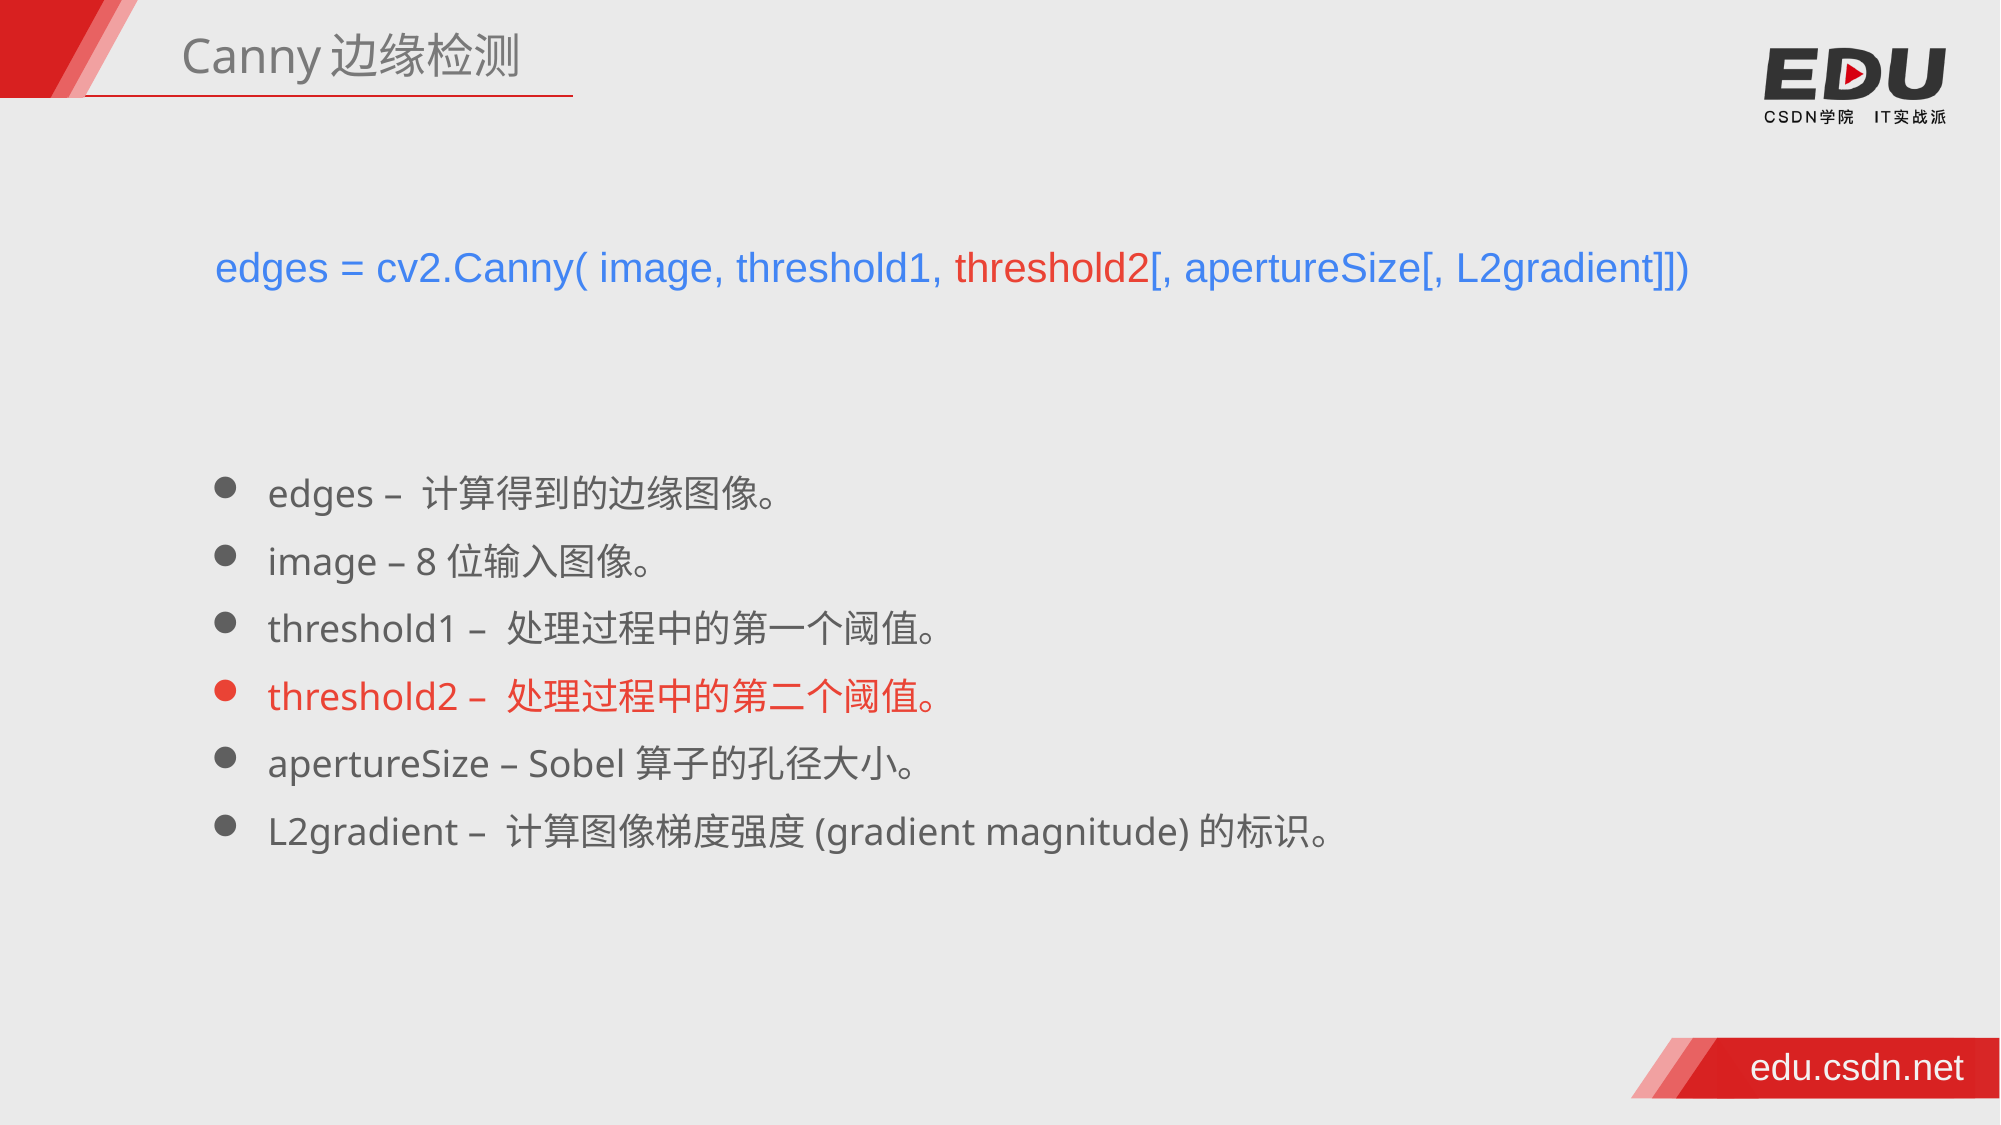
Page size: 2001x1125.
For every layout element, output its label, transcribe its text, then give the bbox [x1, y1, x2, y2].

text_box edges – 计算得到的边缘图像。 image – 8位输入图像。 threshold1 – 处理过程中的第一个阈值。 threshold2 – 处理过程中的第二个阈值。 apertureSize – Sobel算子的孔径大小。 L2gradient – 计算图像梯度强度(gradient magnitude)的标识。 [196, 440, 1585, 861]
list Canny边缘检测 [160, 6, 584, 93]
picture [1761, 42, 1948, 128]
text_box edges = cv2.Canny( image, threshold1, threshold2[, apertureSize[, L2gradient]]) [137, 233, 1768, 299]
